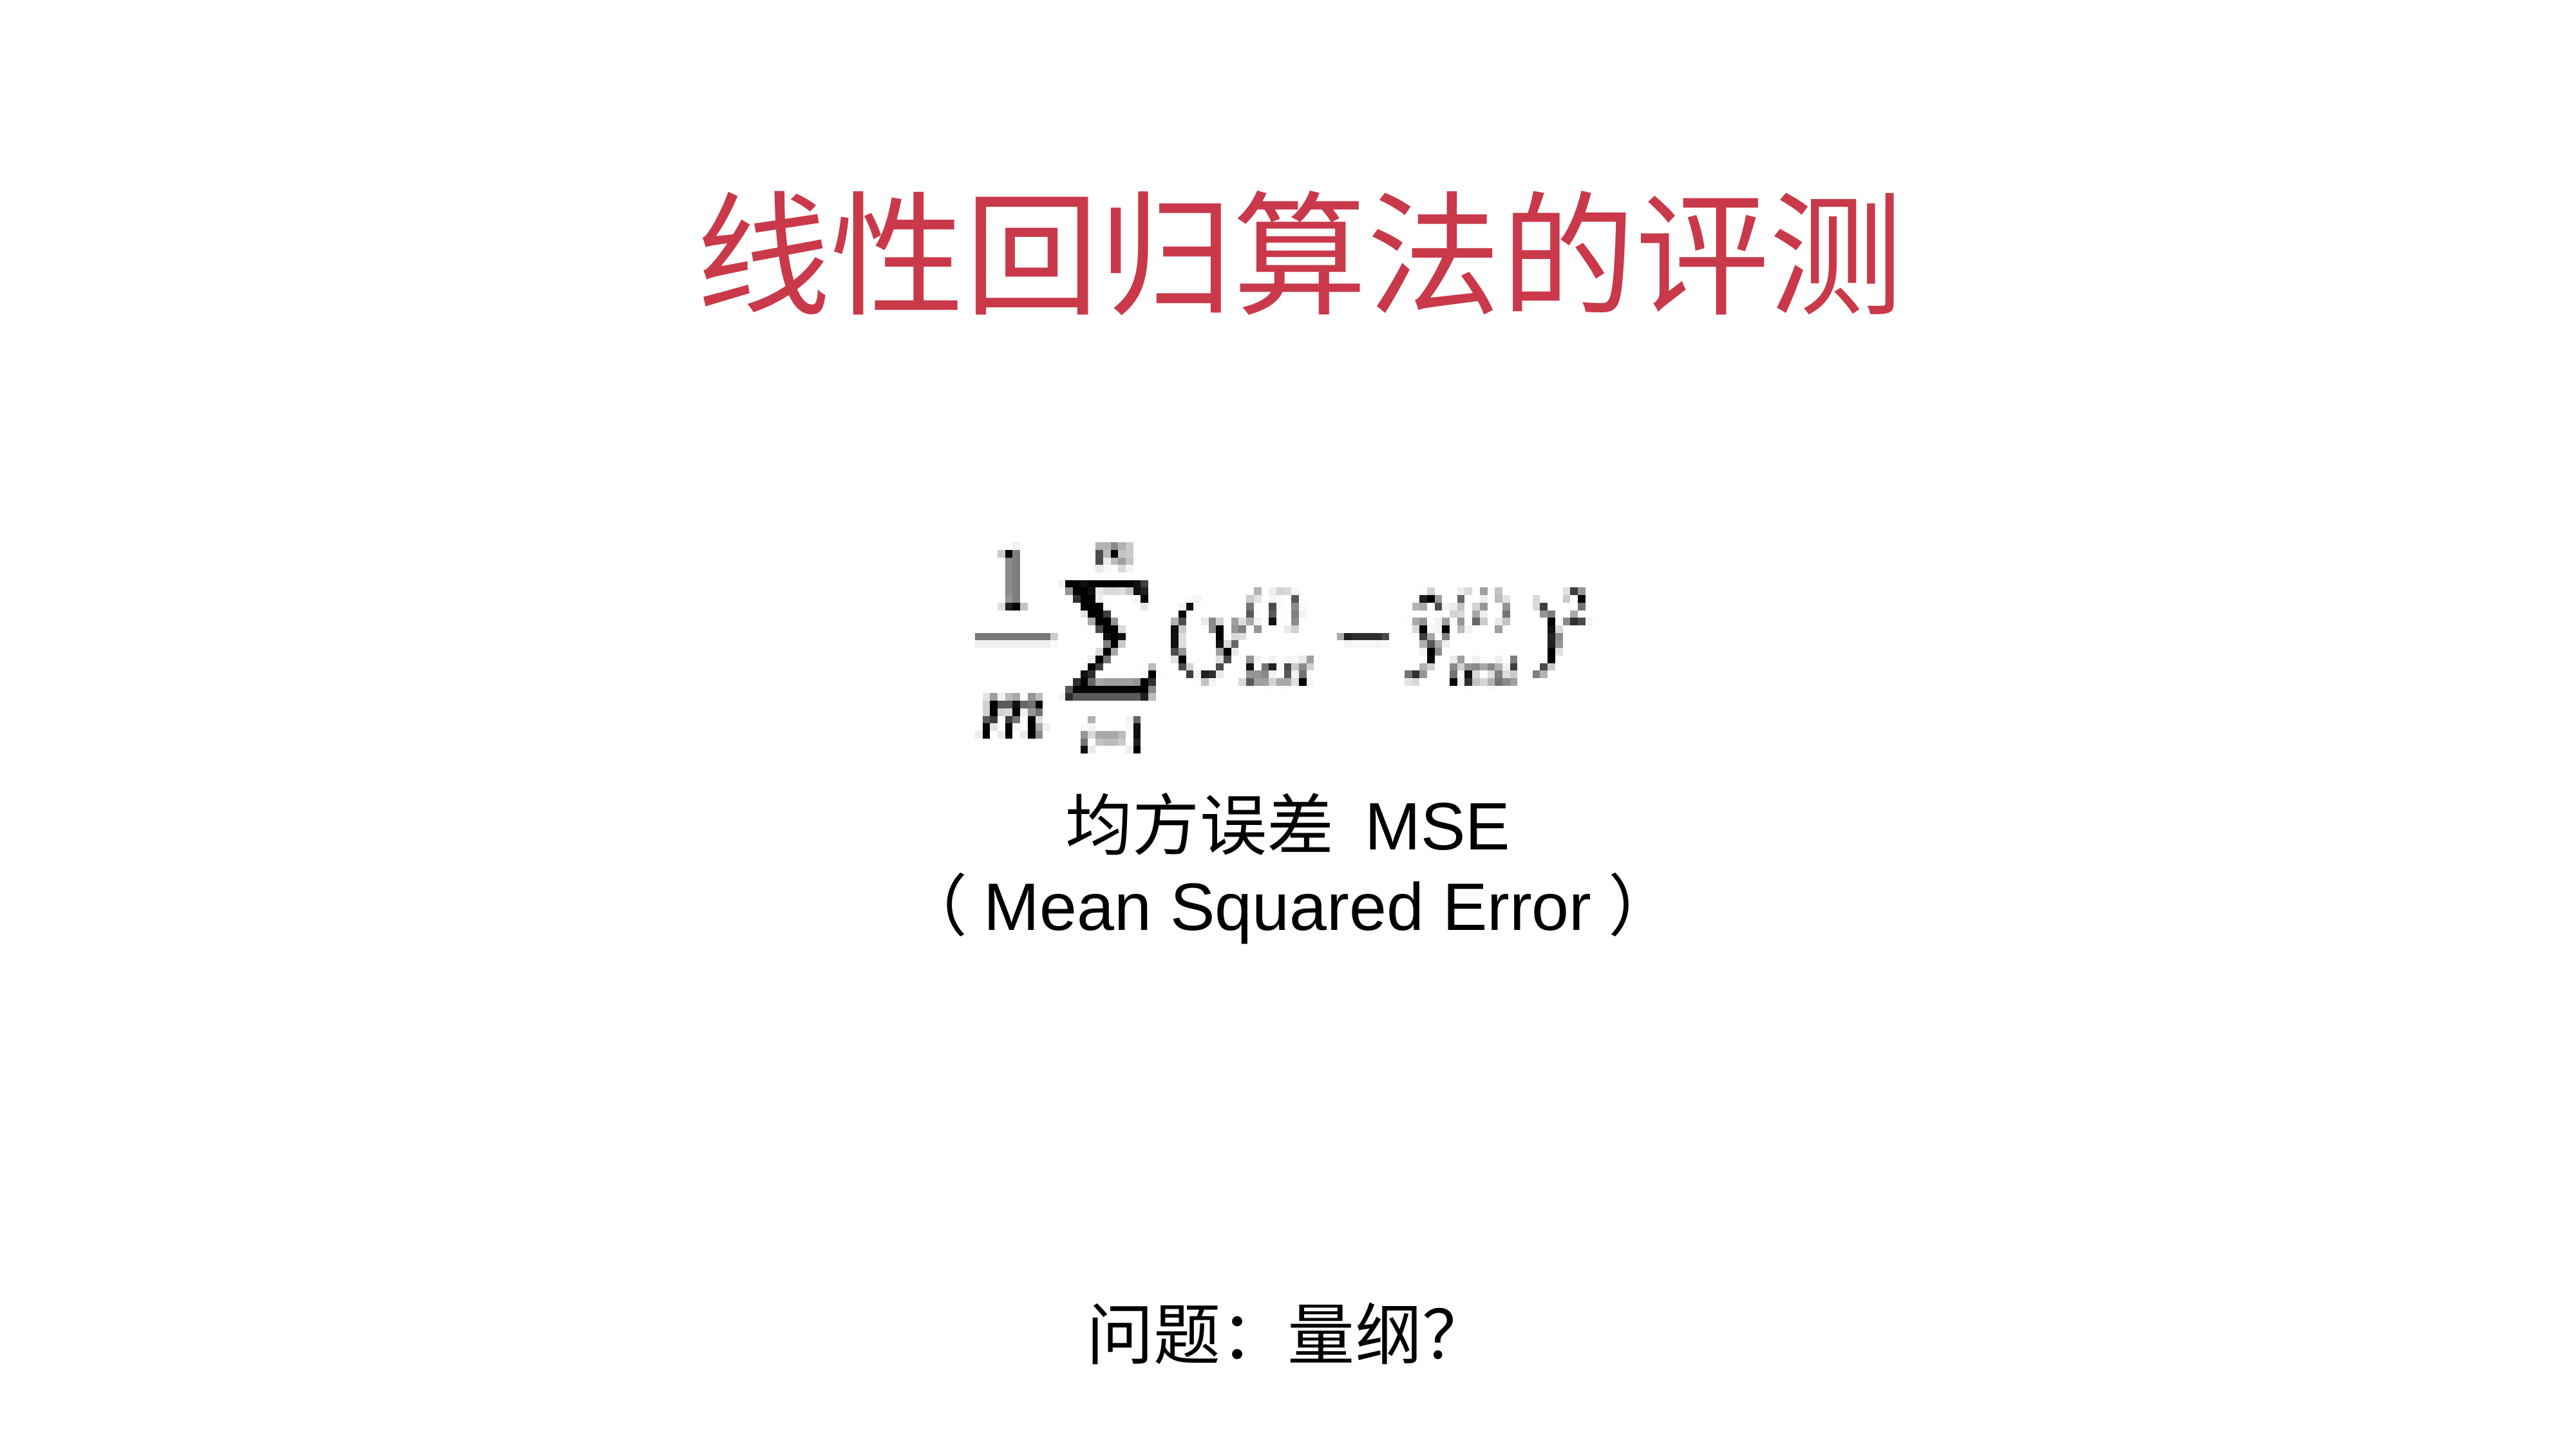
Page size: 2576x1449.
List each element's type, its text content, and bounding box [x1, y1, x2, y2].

text_box 均方误差 MSE （Mean Squared Error） [864, 851, 1712, 1115]
title 线性回归算法的评测 [187, 122, 2389, 337]
picture [960, 504, 1616, 769]
text_box 问题：量纲？ [991, 1246, 1584, 1378]
